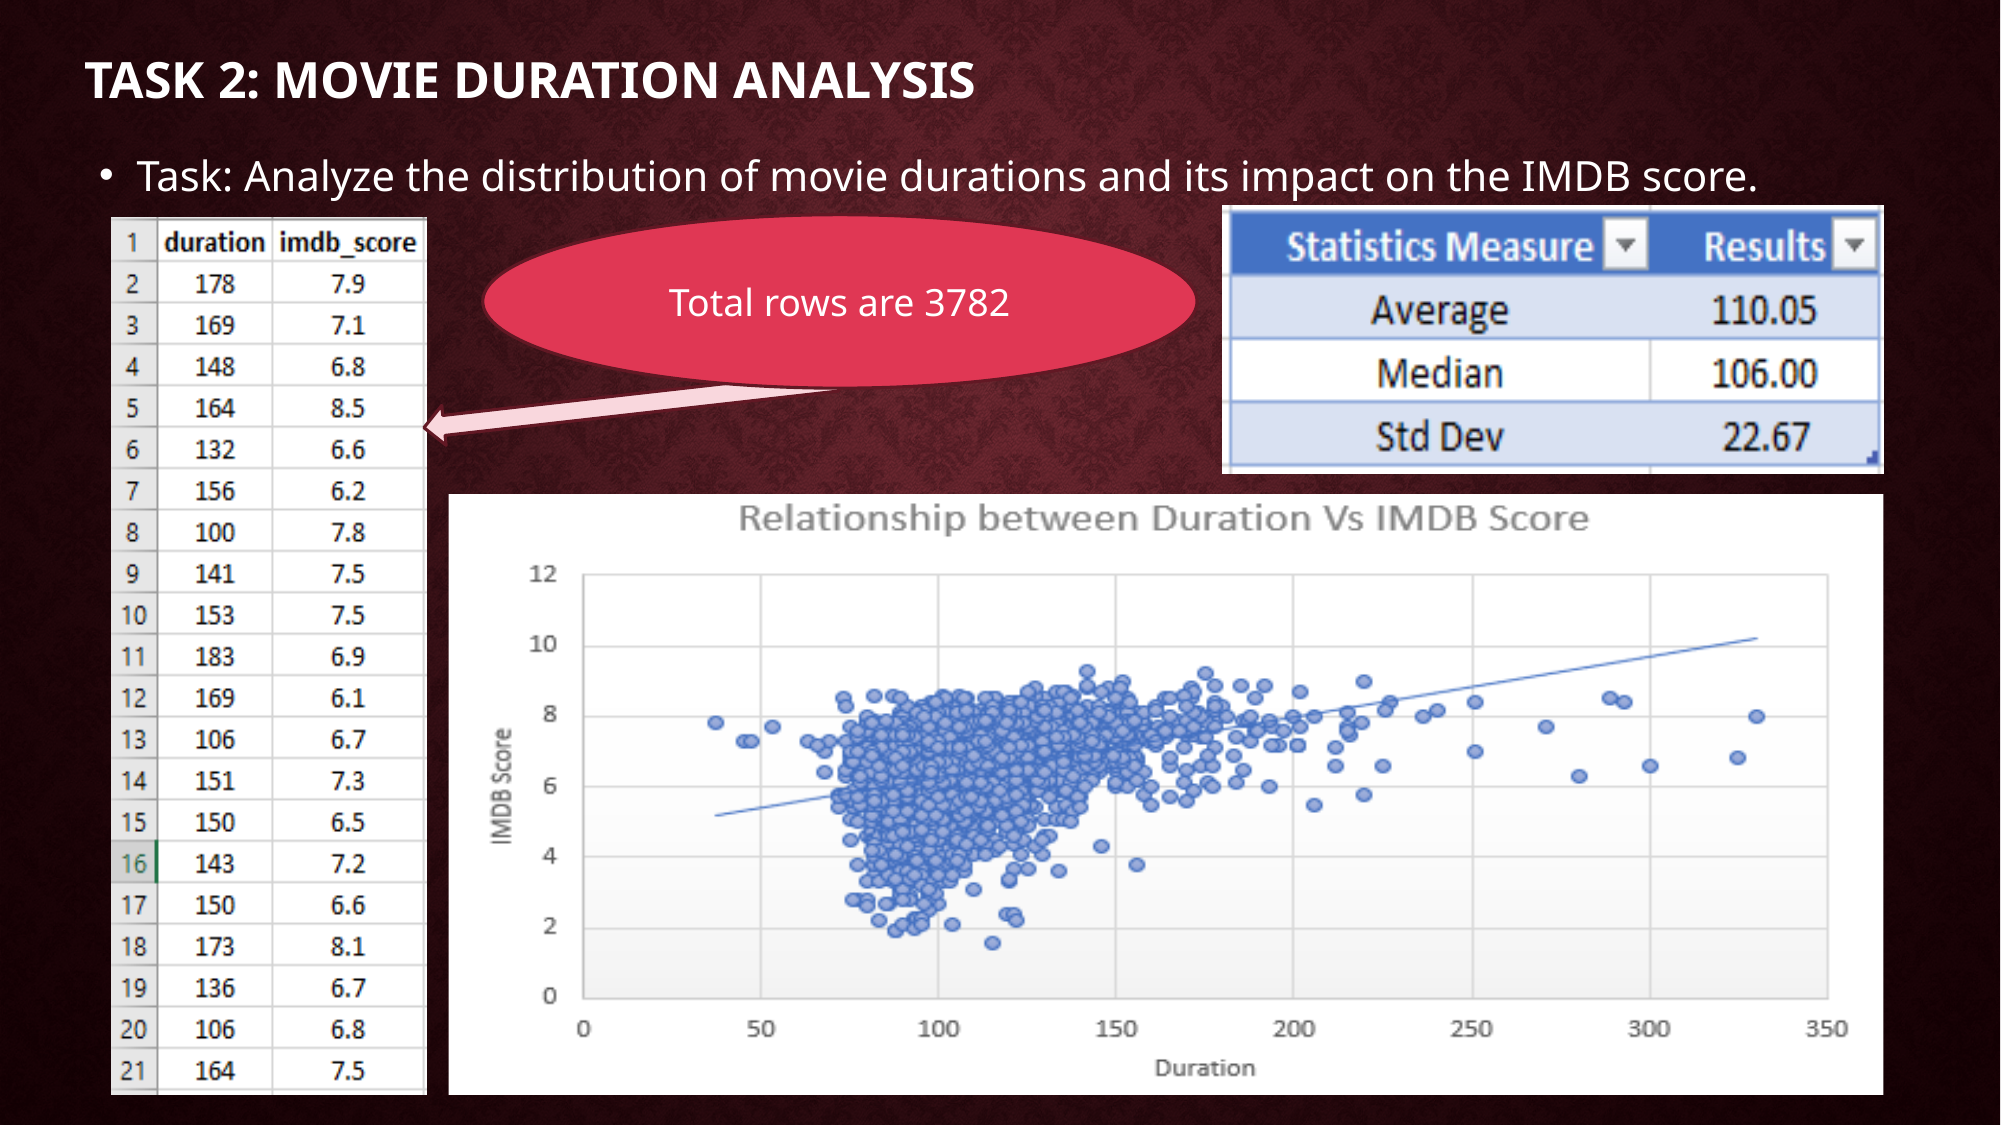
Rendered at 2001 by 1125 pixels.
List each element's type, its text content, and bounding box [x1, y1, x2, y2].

text_box [432, 384, 841, 447]
list Task: Analyze the distribution of movie durations and its impact on the IMDB score. [84, 132, 1783, 237]
title Task 2: movie duration analysis [69, 30, 1768, 135]
picture [110, 216, 427, 1096]
text_box Total rows are 3782 [481, 213, 1199, 390]
picture [447, 494, 1884, 1096]
picture [1222, 204, 1884, 475]
